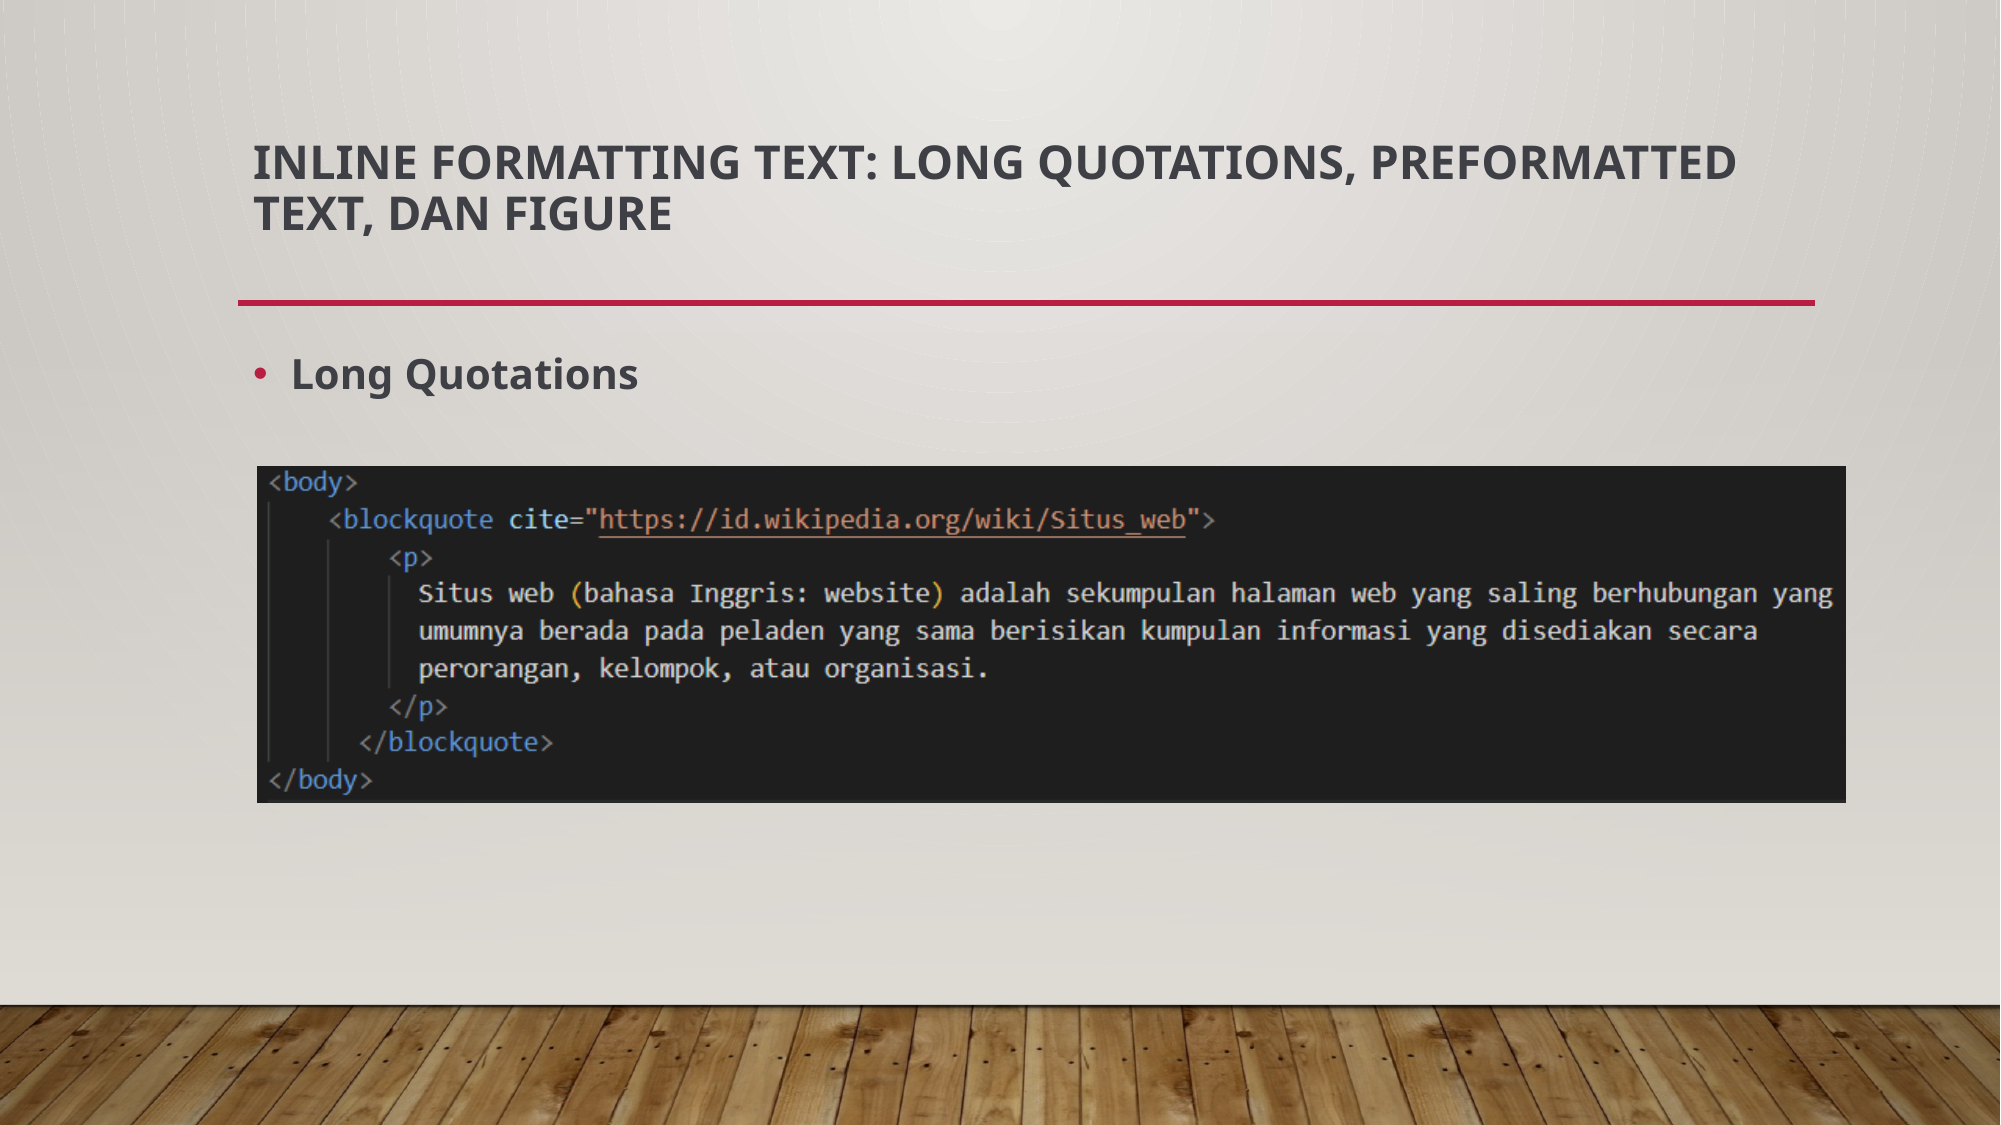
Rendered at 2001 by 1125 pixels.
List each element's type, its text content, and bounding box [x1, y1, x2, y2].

picture [257, 465, 1846, 803]
list Long Quotations [238, 330, 1814, 897]
title Inline Formatting Text: Long Quotations, Preformatted Text, dan Figure [238, 131, 1814, 305]
picture [0, 1005, 2000, 1125]
